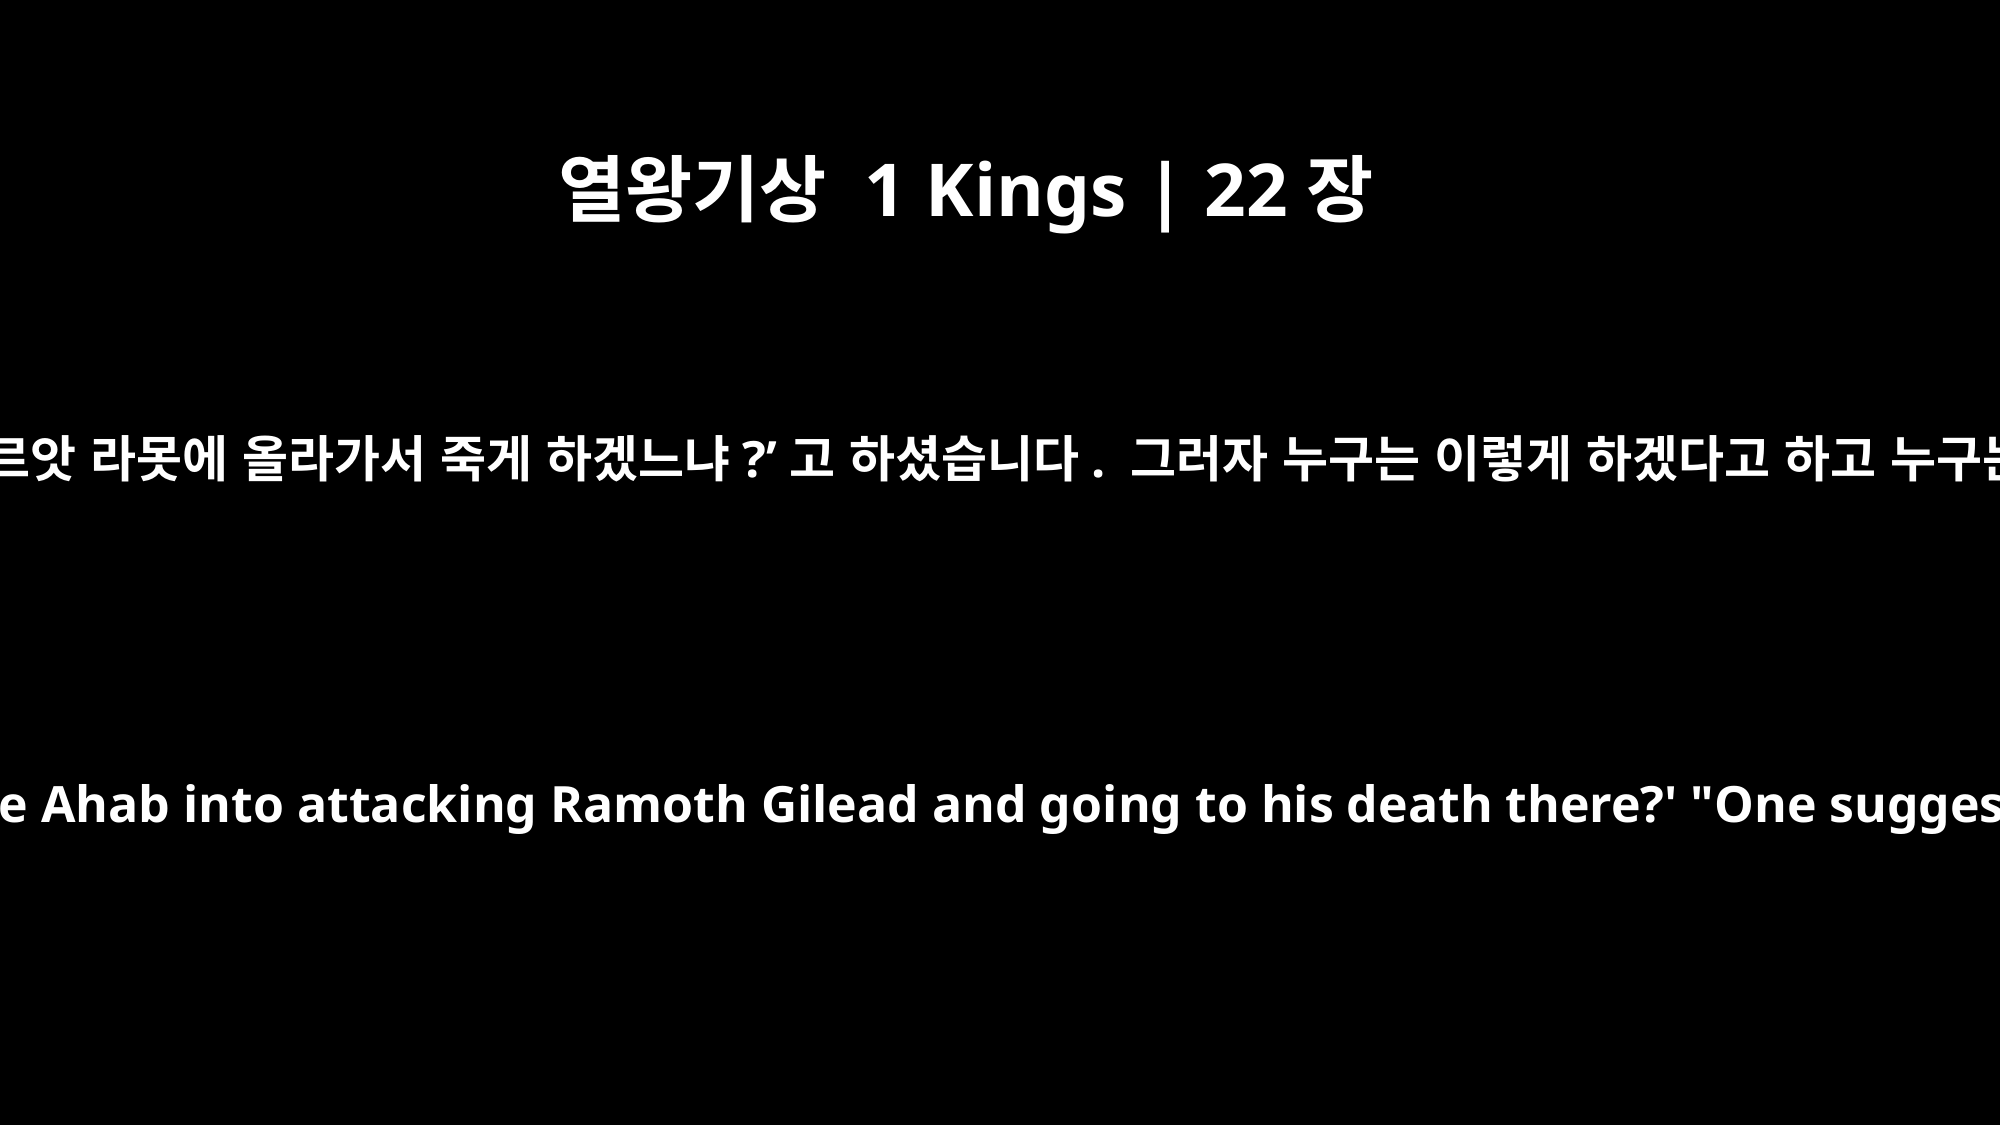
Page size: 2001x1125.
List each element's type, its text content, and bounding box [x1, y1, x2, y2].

text_box 20 여호와께서 ‘누가 아합을 속여 길르앗 라못에 올라가서 죽게 하겠느냐?’고 하셨습니다. 그러자 누구는 이렇게 하겠다고 하고 누구는 저렇게 하겠다고 했습니다. [0, 359, 2000, 495]
text_box 열왕기상 1 Kings | 22장 [543, 136, 1389, 239]
text_box And the LORD said, `Who will entice Ahab into attacking Ramoth Gilead and going to his death there?' "One suggested this, and another that. [0, 764, 2000, 840]
